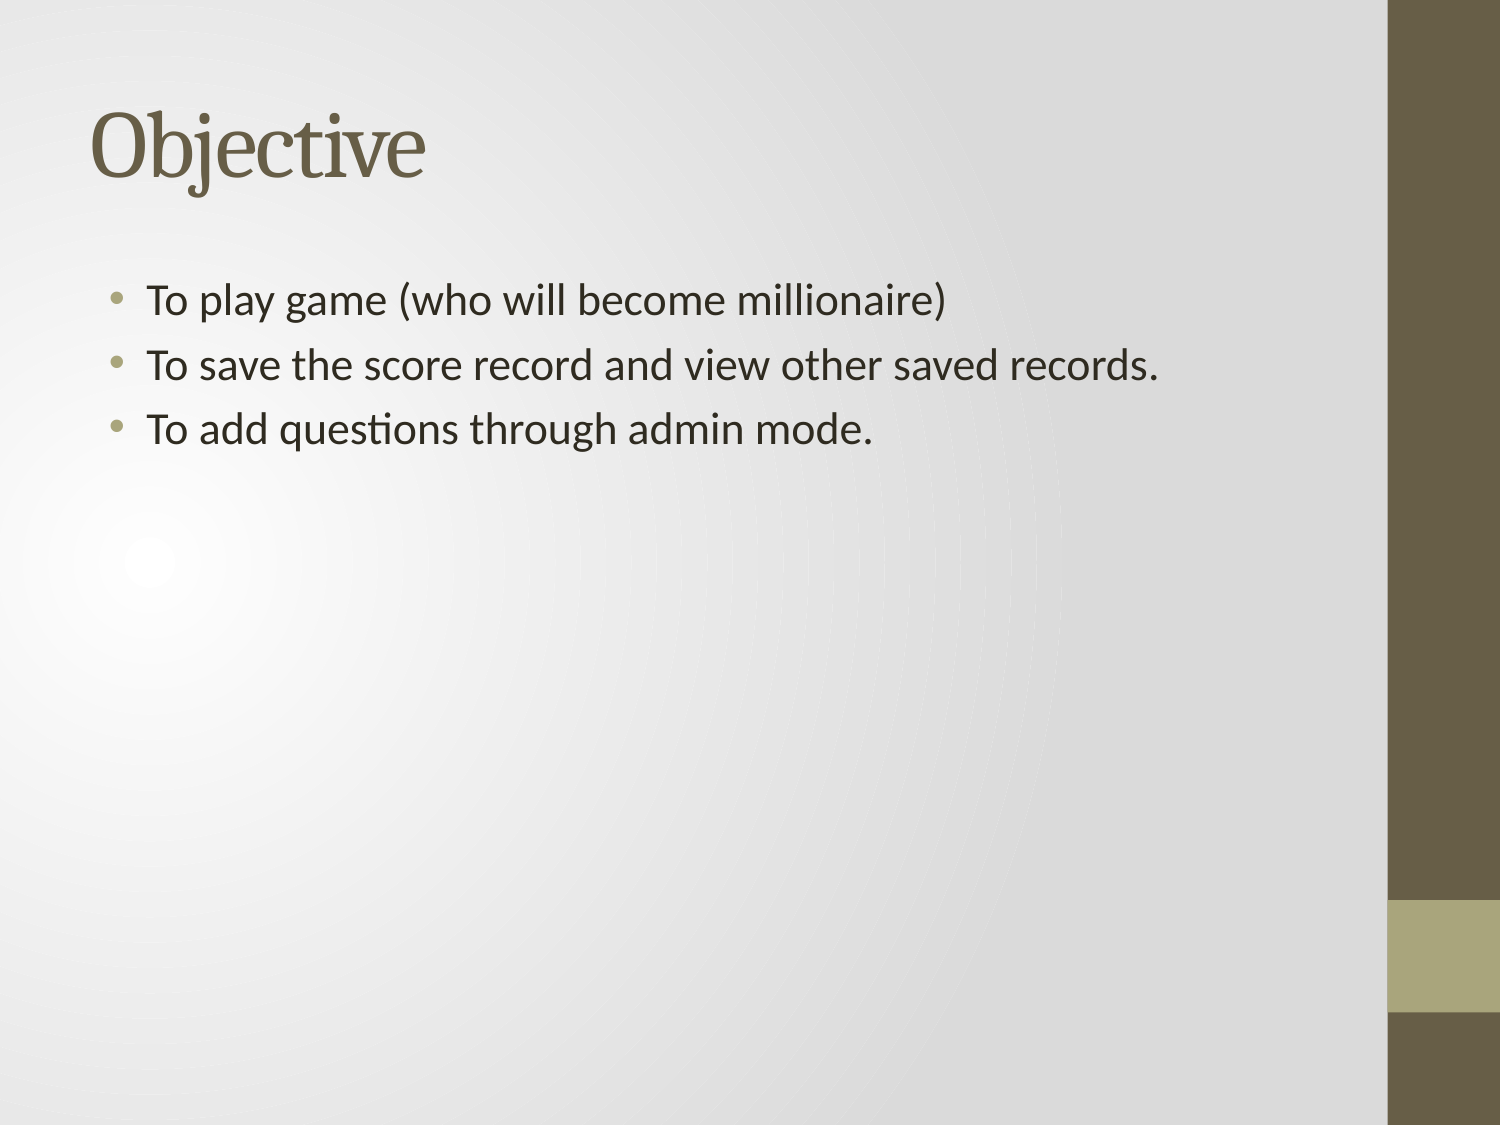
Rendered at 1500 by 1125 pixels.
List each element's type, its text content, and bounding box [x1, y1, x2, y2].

list To play game (who will become millionaire) To save the score record and view other saved records. To add questions through admin mode. [75, 262, 1325, 1050]
title Objective [75, 45, 1325, 233]
